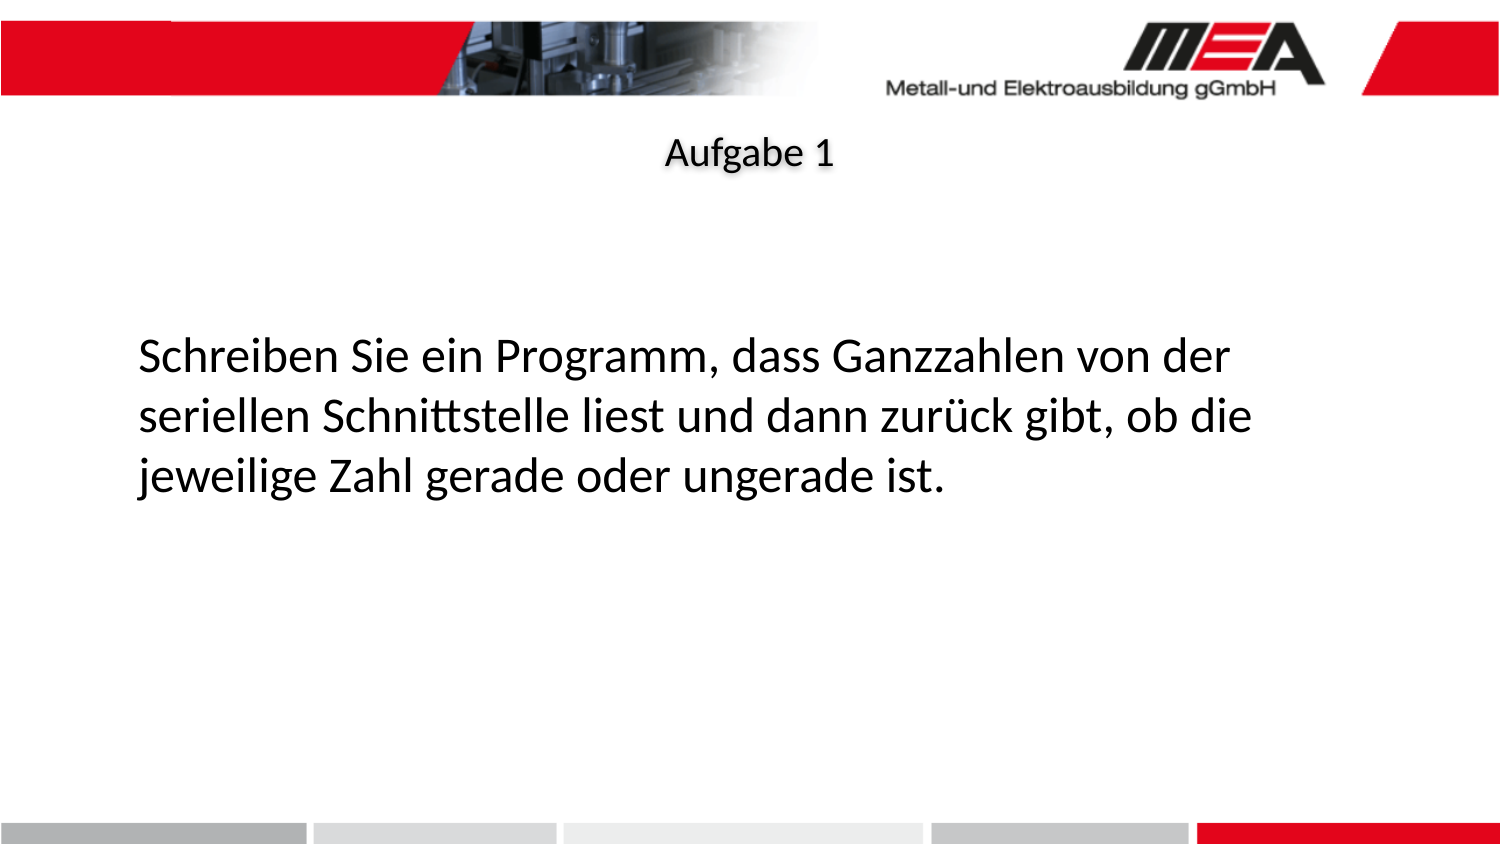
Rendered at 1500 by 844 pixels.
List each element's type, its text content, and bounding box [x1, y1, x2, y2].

picture [0, 822, 1500, 844]
text_box Aufgabe 1 [256, 116, 1244, 183]
text_box Schreiben Sie ein Programm, dass Ganzzahlen von der seriellen Schnittstelle liest und dann zurück gibt, ob die jeweilige Zahl gerade oder ungerade ist. [123, 315, 1377, 511]
picture [0, 20, 1500, 104]
